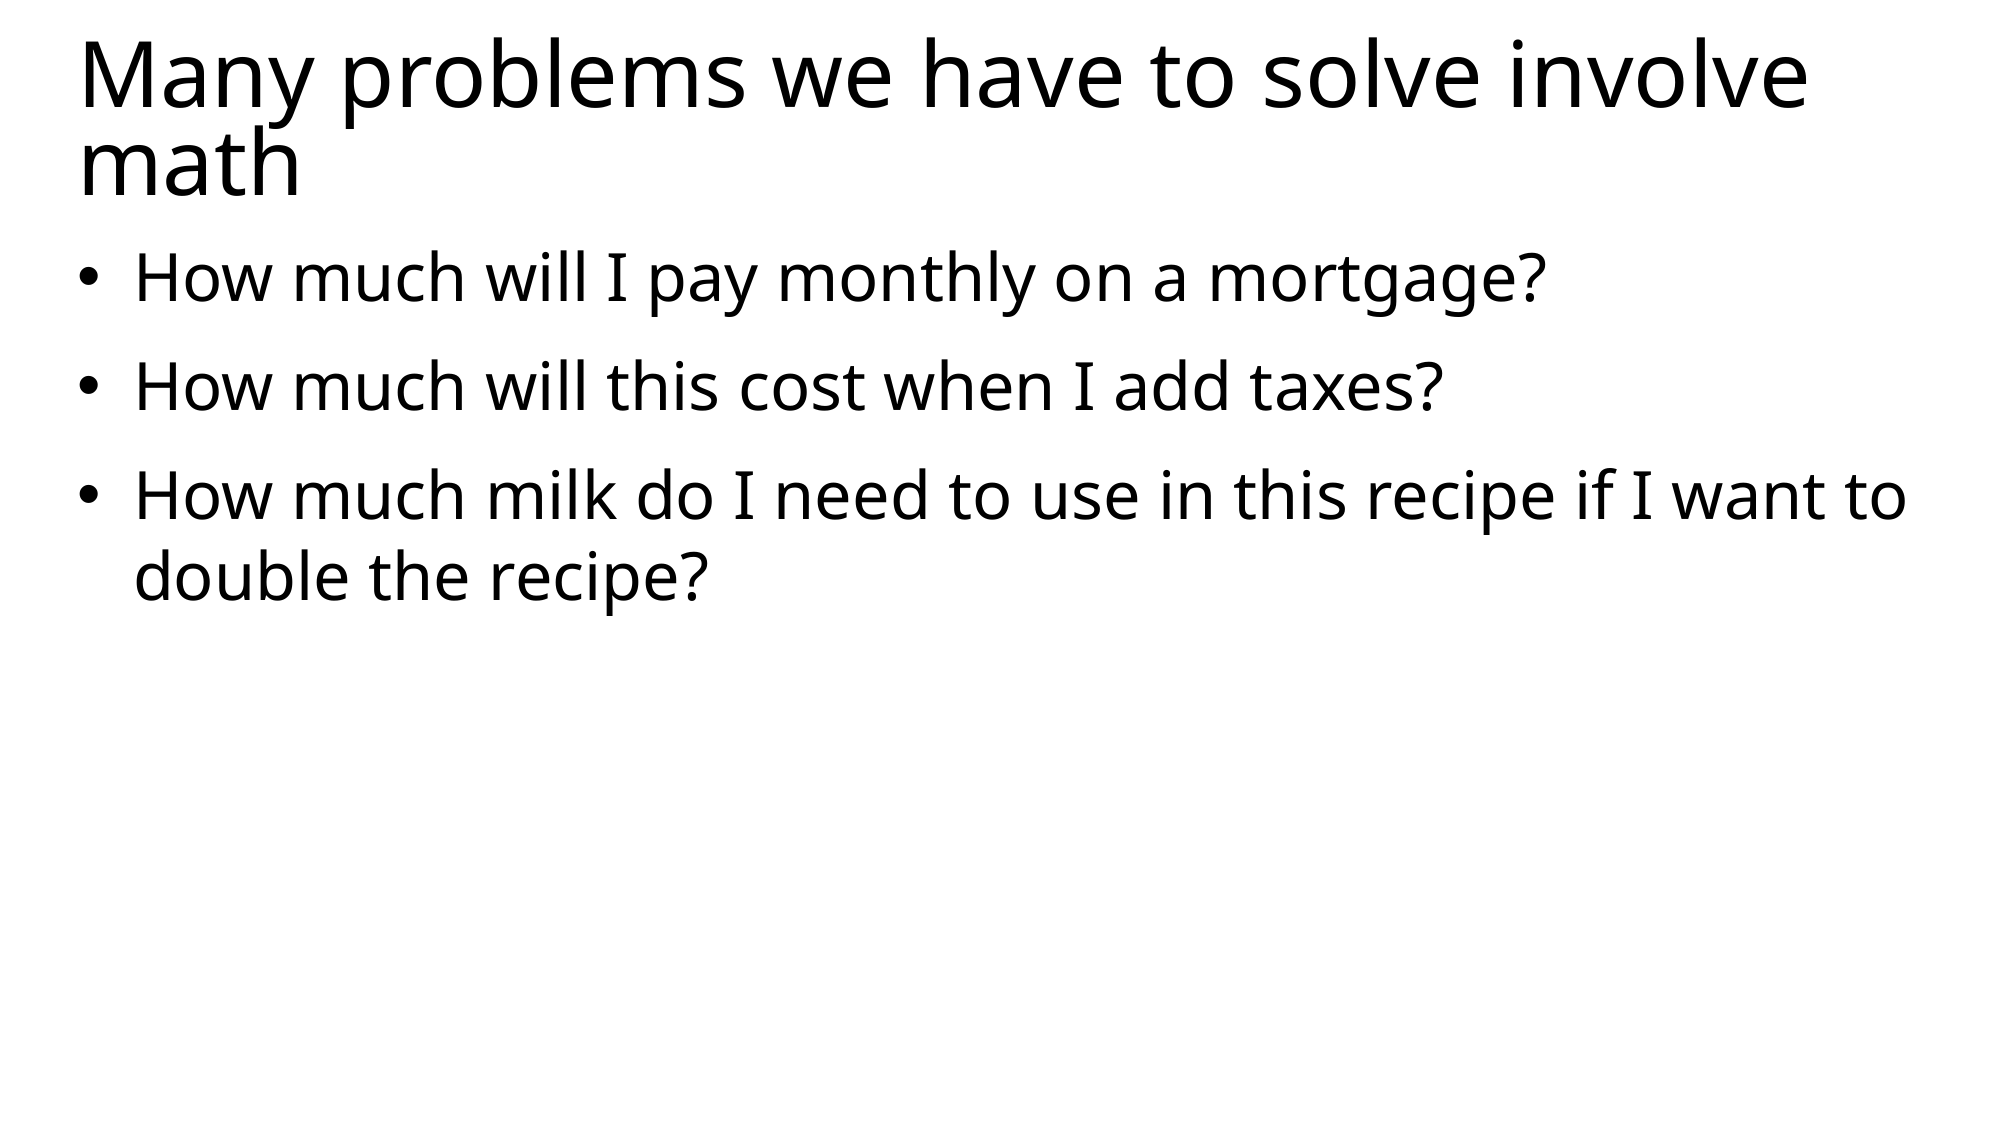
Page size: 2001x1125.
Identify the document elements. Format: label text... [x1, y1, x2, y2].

list How much will I pay monthly on a mortgage? How much will this cost when I add taxes? How much milk do I need to use in this recipe if I want to double the recipe? [62, 227, 1953, 1096]
title Many problems we have to solve involve math [62, 29, 1953, 205]
